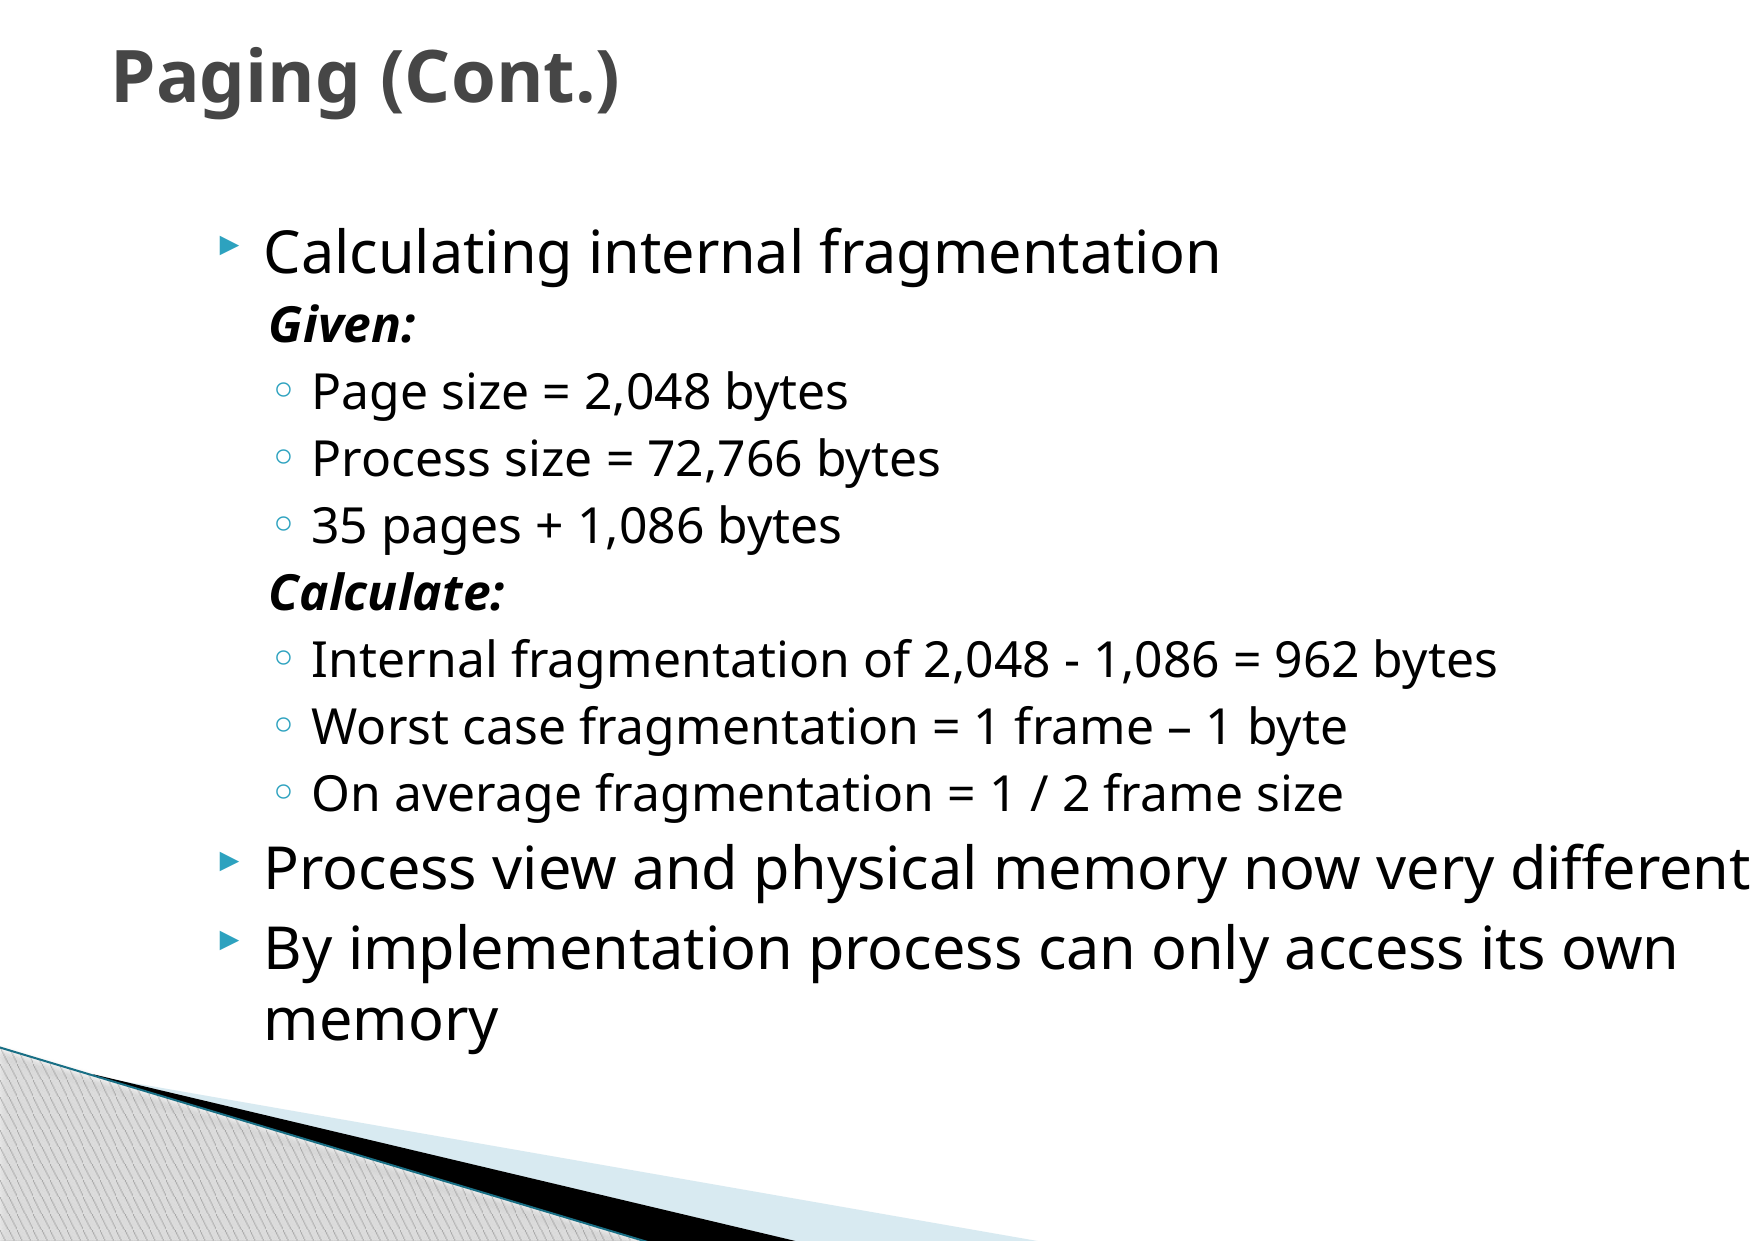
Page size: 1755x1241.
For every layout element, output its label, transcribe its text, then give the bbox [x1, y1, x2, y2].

list Calculating internal fragmentation Given: Page size = 2,048 bytes Process size = 72,766 bytes 35 pages + 1,086 bytes Calculate: Internal fragmentation of 2,048 - 1,086 = 962 bytes Worst case fragmentation = 1 frame – 1 byte On average fragmentation = 1 / 2 frame size Process view and physical memory now very different By implementation process can only access its own memory [178, 205, 1755, 1079]
title Paging (Cont.) [93, 21, 1673, 127]
